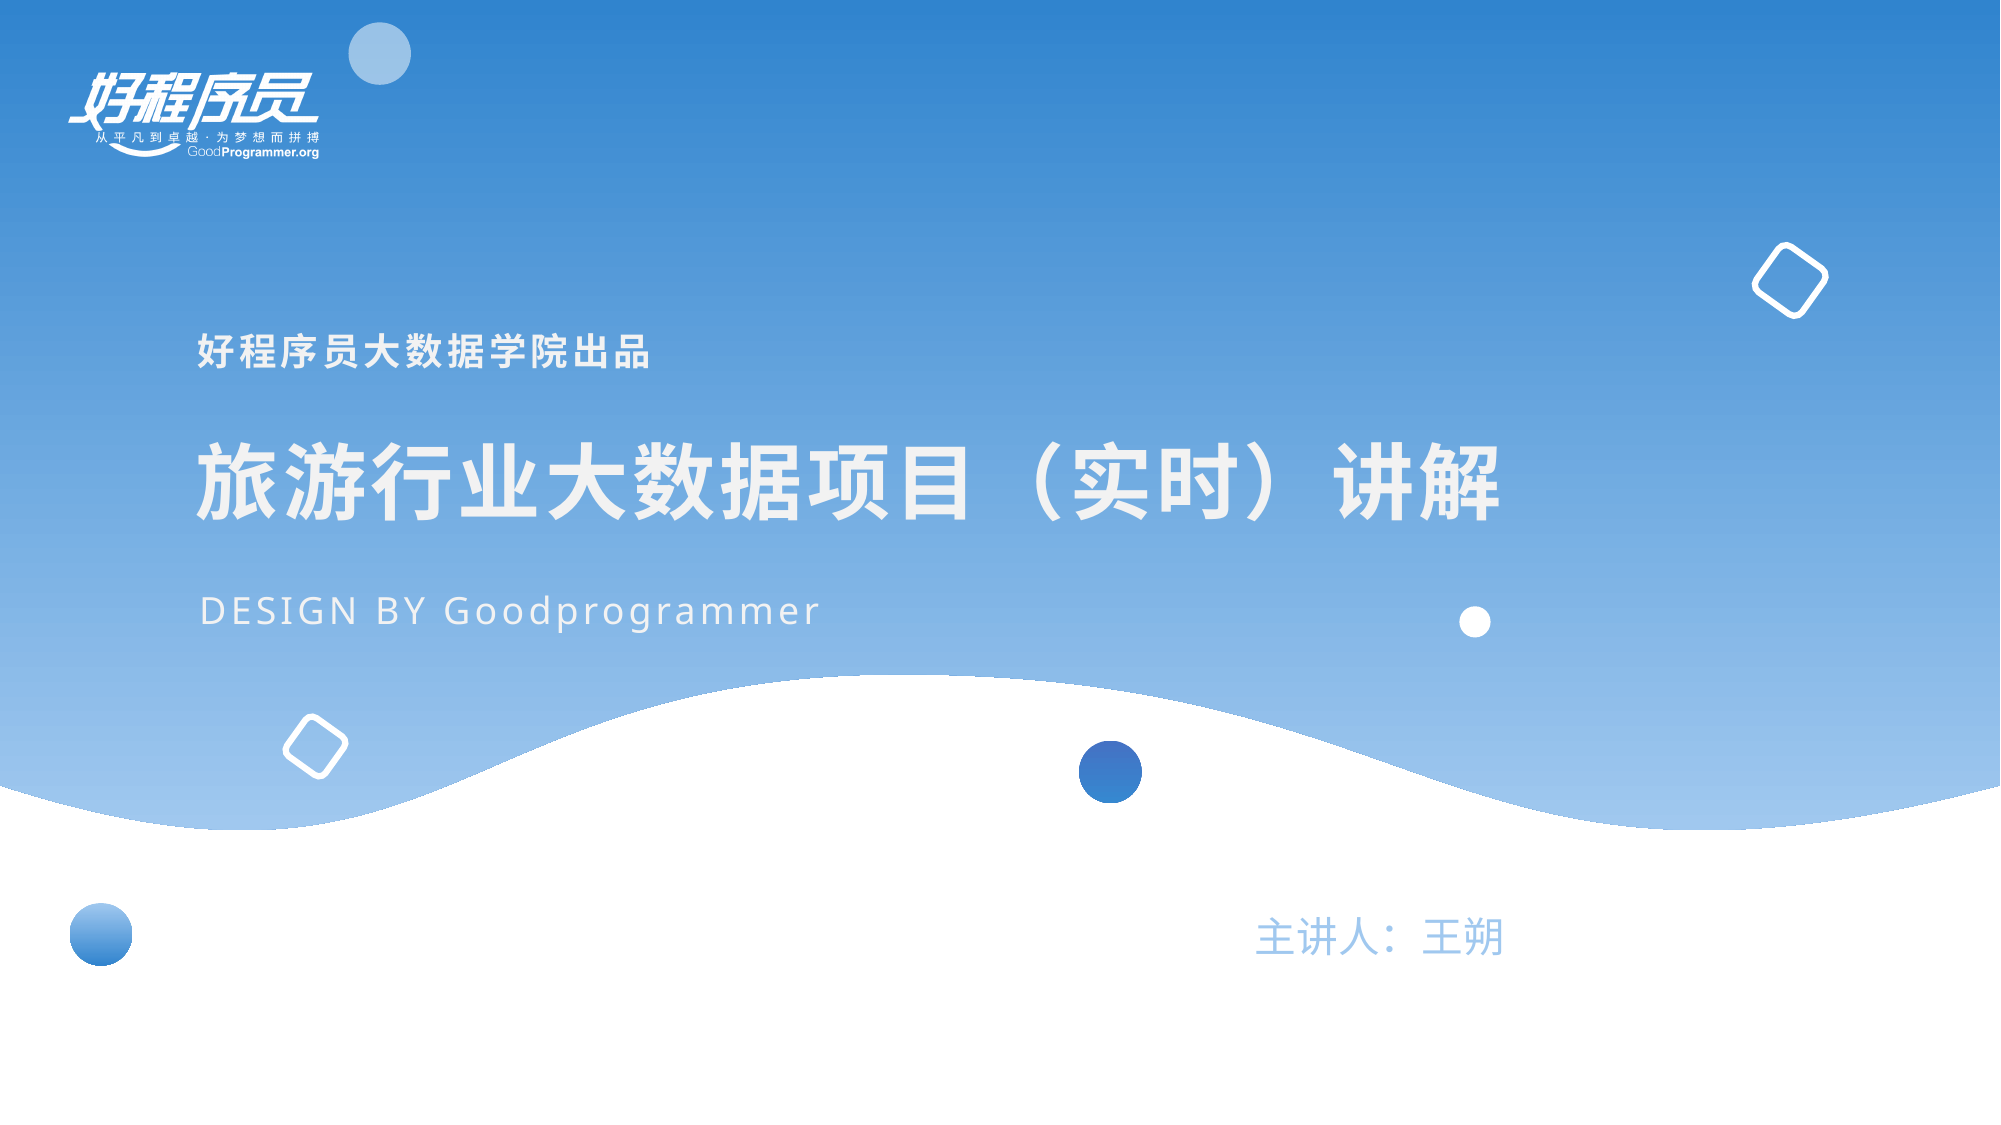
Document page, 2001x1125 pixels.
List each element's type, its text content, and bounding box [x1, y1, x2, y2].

text_box [284, 715, 347, 778]
text_box 主讲人：王朔 [1239, 903, 1696, 968]
text_box 好程序员大数据学院出品 [197, 327, 868, 373]
text_box [0, 0, 2000, 832]
text_box [1753, 244, 1827, 317]
picture [49, 47, 342, 185]
text_box [1078, 739, 1143, 805]
text_box [347, 21, 413, 86]
text_box [1458, 605, 1492, 639]
text_box DESIGN BY Goodprogrammer [199, 587, 869, 633]
text_box [68, 902, 134, 967]
text_box 旅游行业大数据项目（实时）讲解 [195, 429, 1645, 530]
